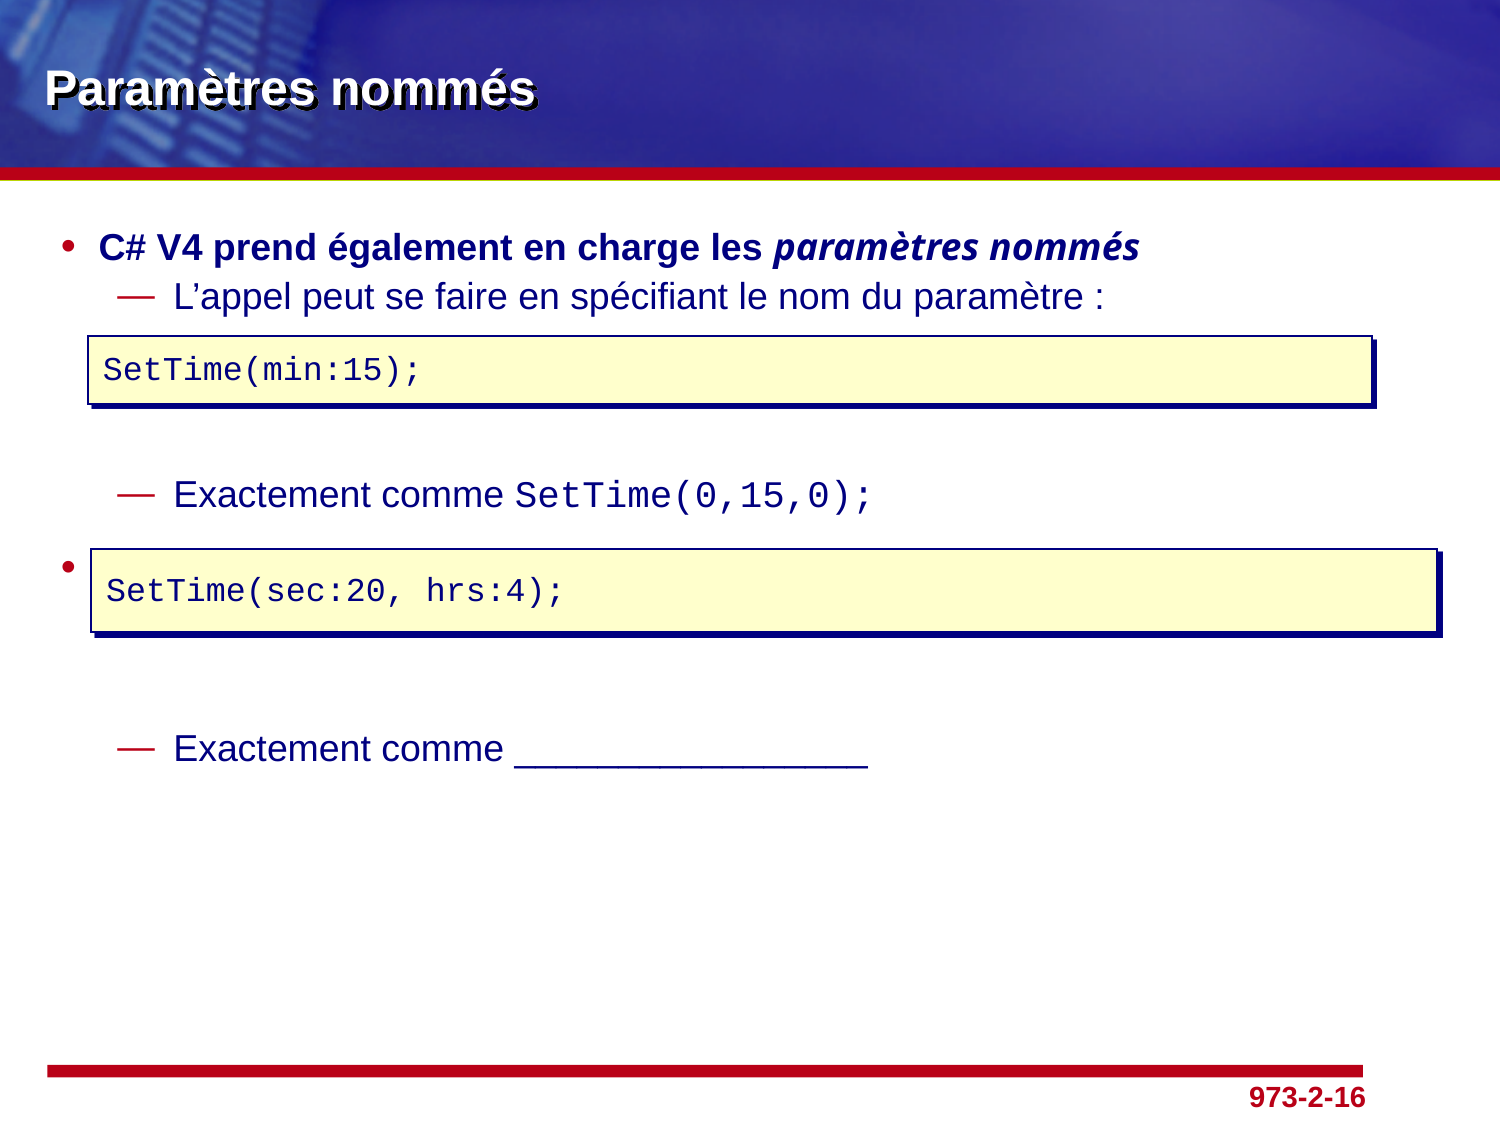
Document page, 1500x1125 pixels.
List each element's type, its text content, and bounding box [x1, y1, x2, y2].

picture [0, 0, 1500, 167]
list C# V4 prend également en charge les paramètres nommés L’appel peut se faire en spécifiant le nom du paramètre : Exactement comme SetTime(0,15,0); L’ordre des paramètres peut être modifié Exactement comme _________________ [45, 215, 1457, 705]
title Paramètres nommés [29, 26, 1308, 146]
text_box SetTime(sec:20, hrs:4); [91, 548, 1437, 633]
text_box SetTime(min:15); [88, 336, 1372, 404]
